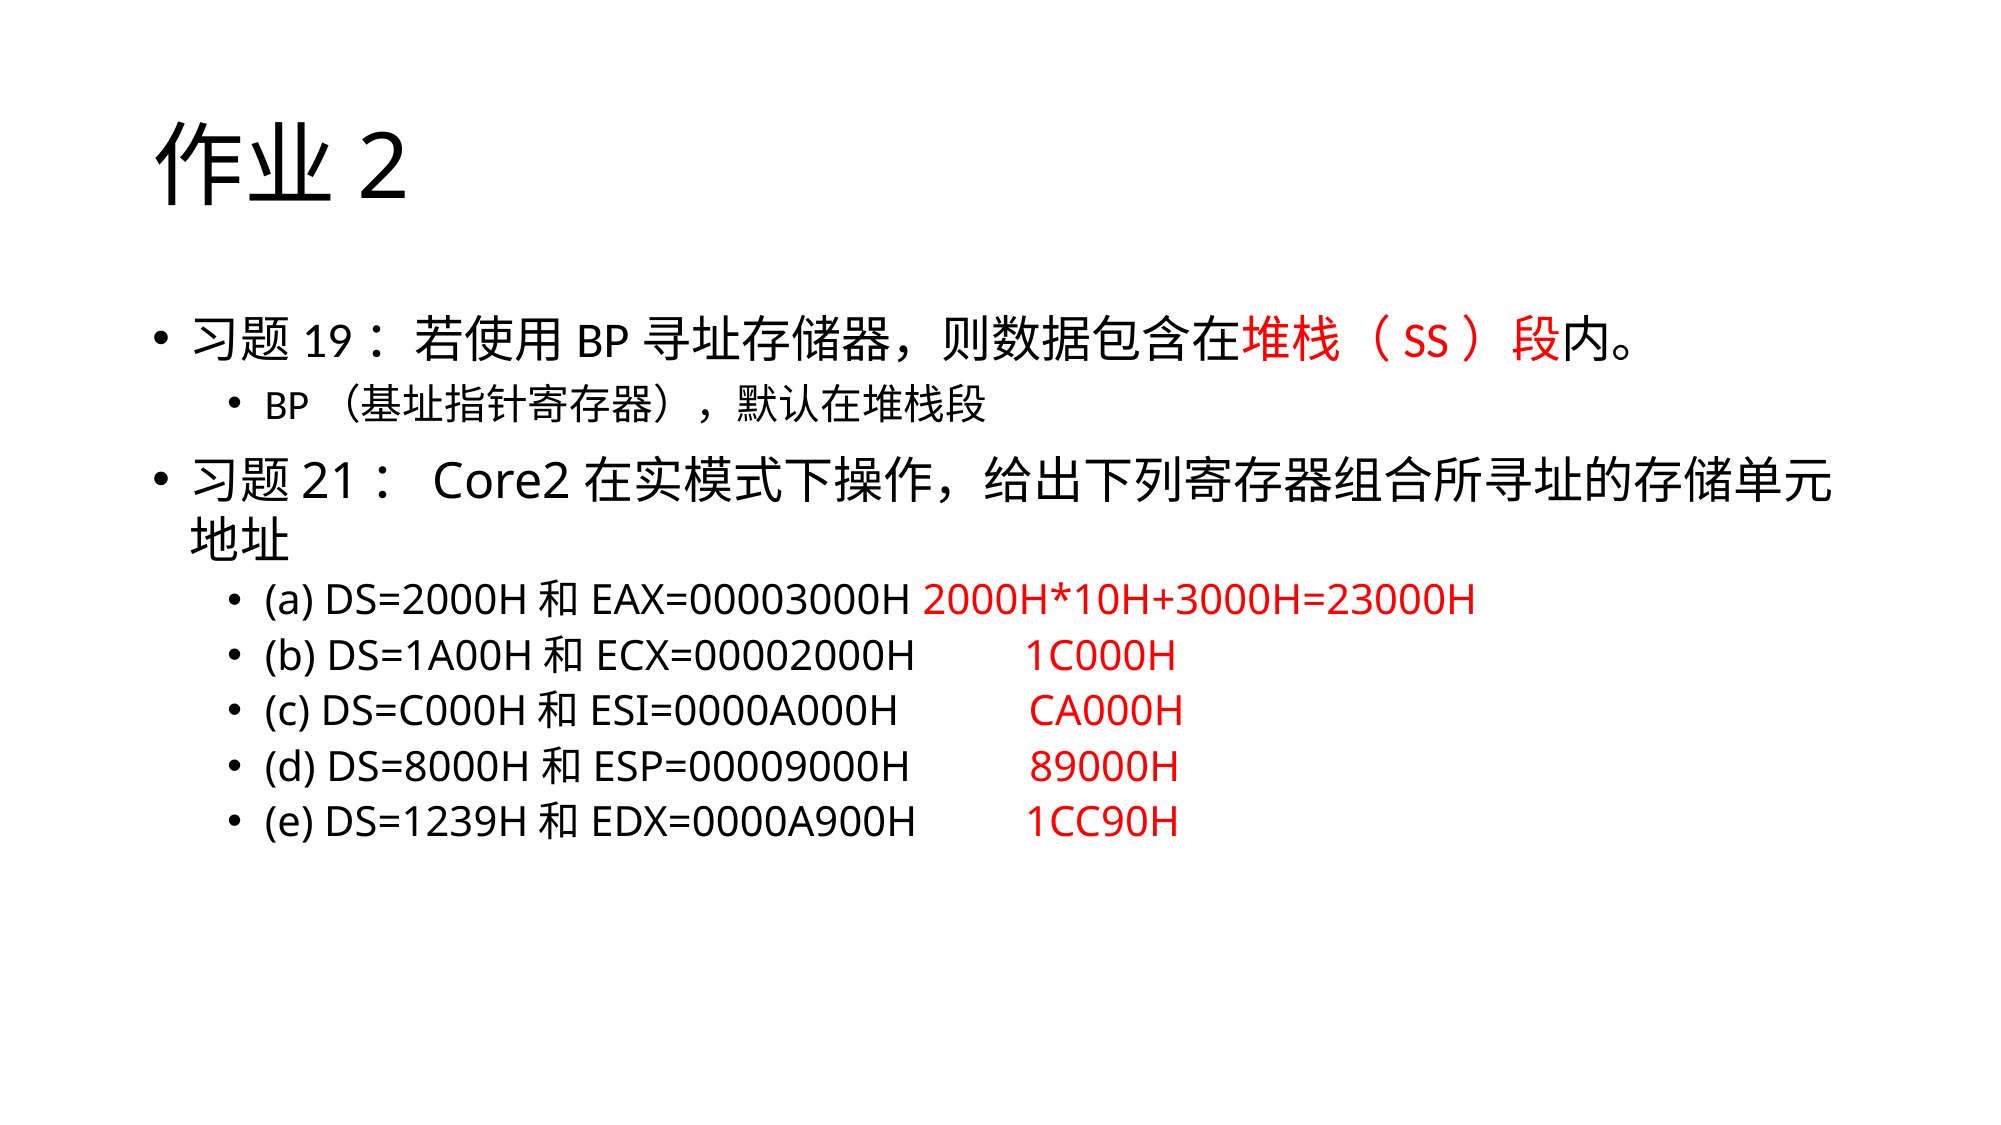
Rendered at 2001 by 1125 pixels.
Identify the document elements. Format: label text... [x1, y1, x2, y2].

title 作业2 [137, 59, 1863, 278]
list 习题19：若使用BP寻址存储器，则数据包含在堆栈（SS）段内。 BP（基址指针寄存器），默认在堆栈段 习题21：Core2在实模式下操作，给出下列寄存器组合所寻址的存储单元地址 (a) DS=2000H和EAX=00003000H 2000H*10H+3000H=23000H (b) DS=1A00H和ECX=00002000H 1C000H (c) DS=C000H和ESI=0000A000H CA000H (d) DS=8000H和ESP=00009000H 89000H (e) DS=1239H和EDX=0000A900H 1CC90H [137, 299, 1863, 1014]
